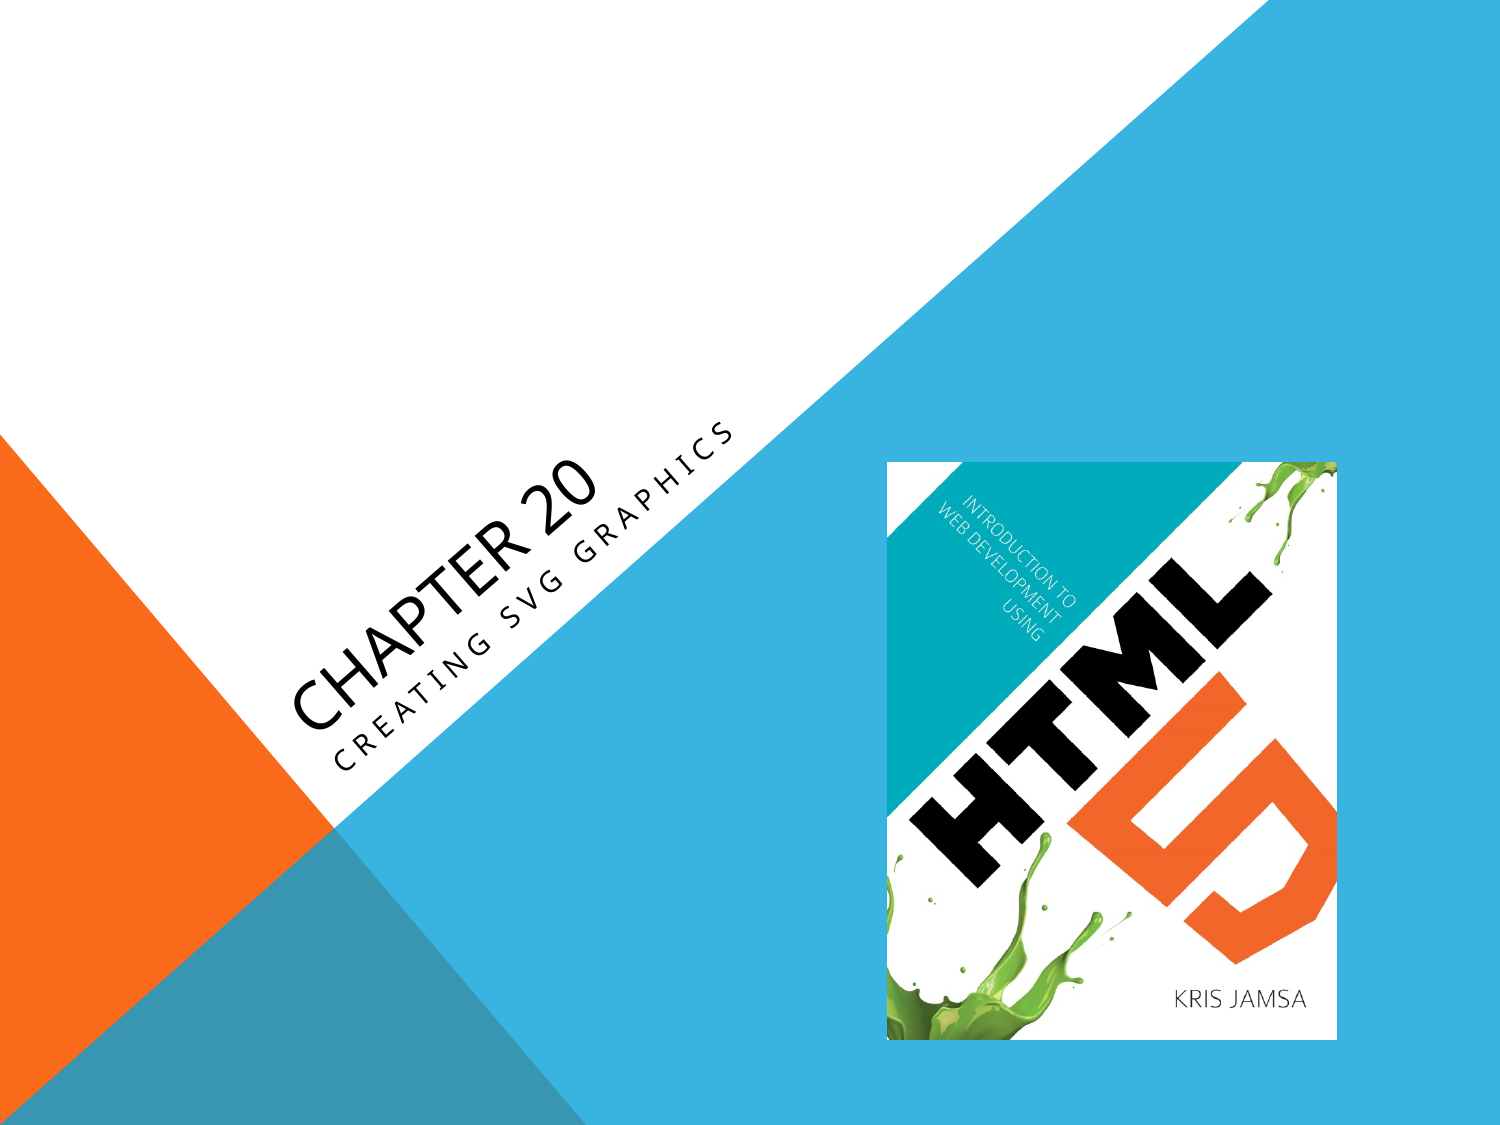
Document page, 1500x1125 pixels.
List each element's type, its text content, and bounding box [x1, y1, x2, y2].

picture [887, 462, 1337, 1040]
subtitle Creating SVG Graphics [312, 61, 1154, 804]
title Chapter 20 [182, 4, 1012, 761]
